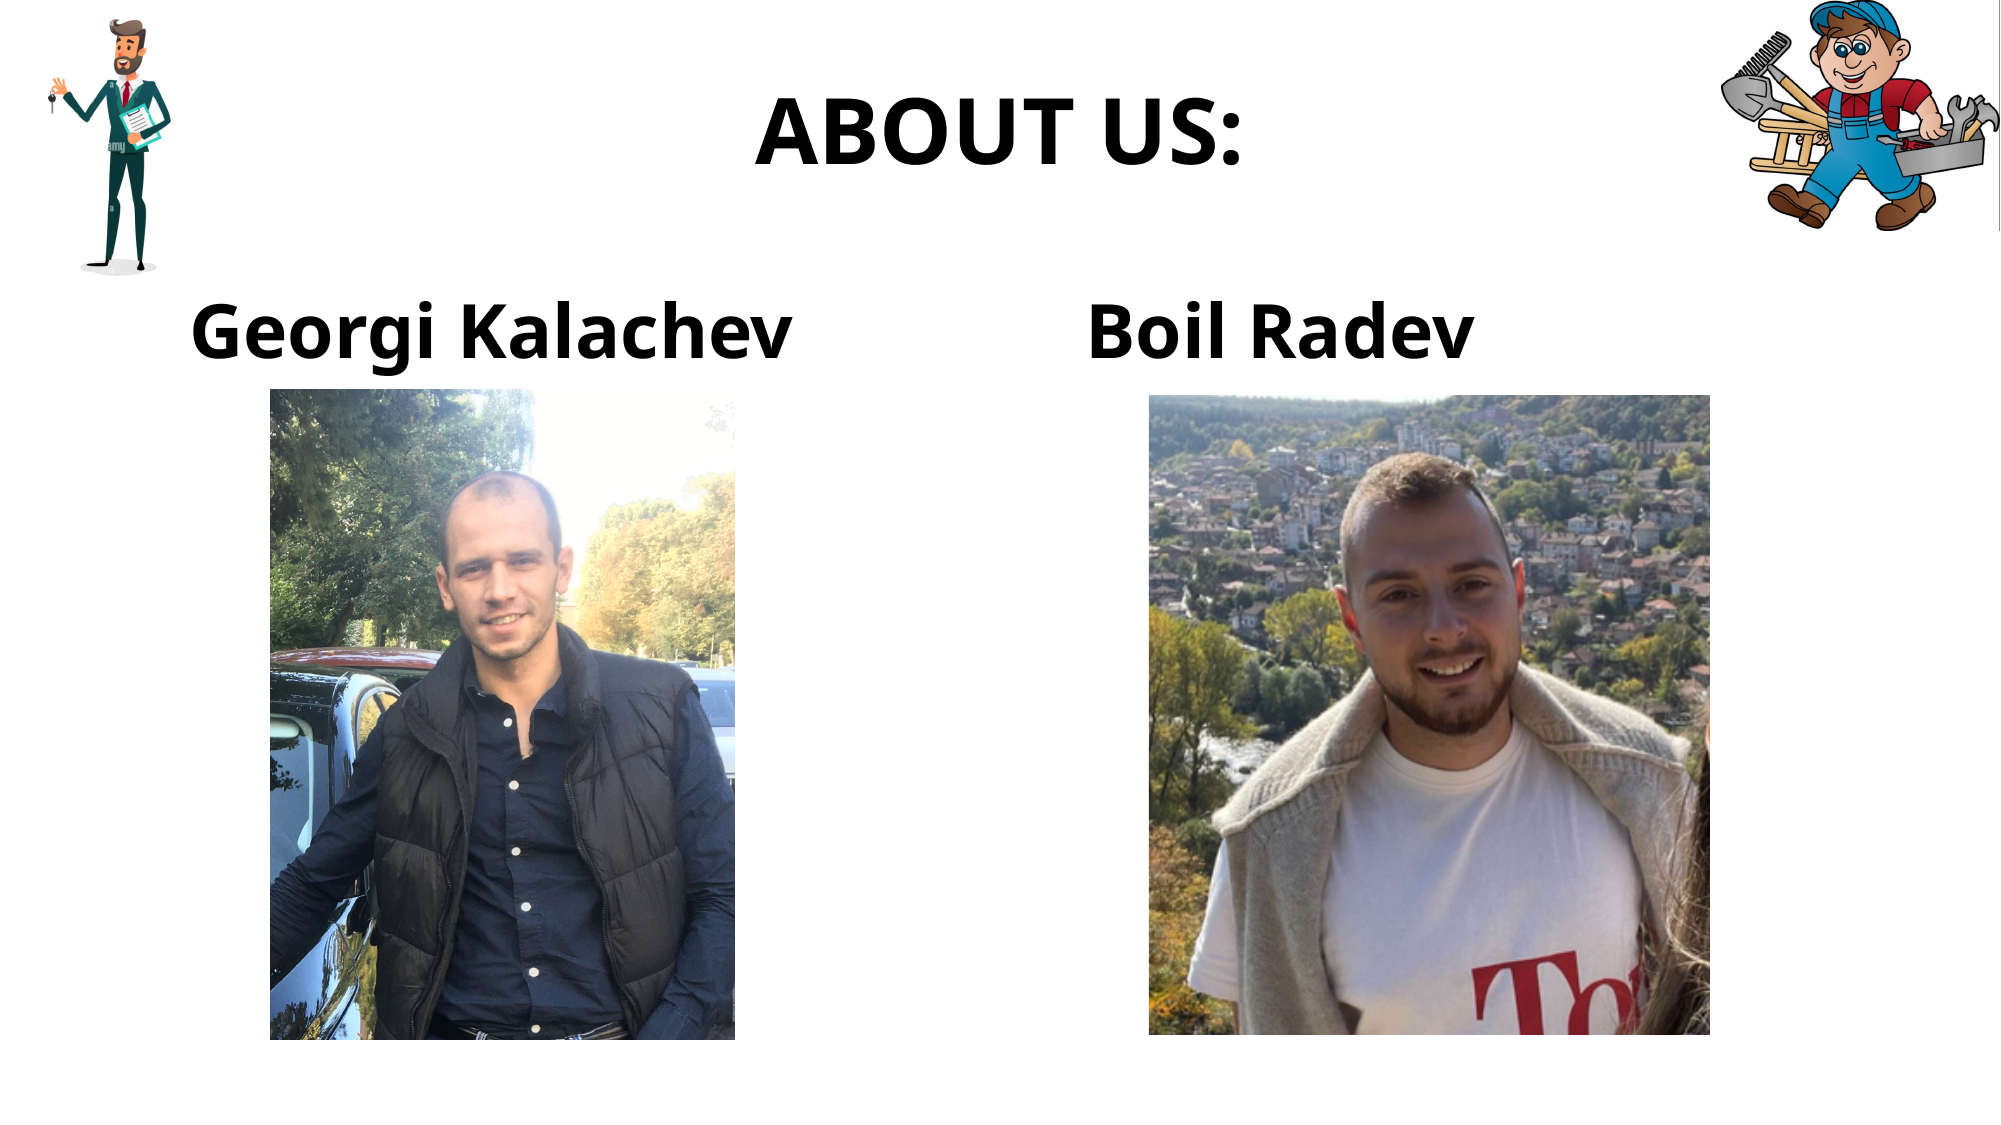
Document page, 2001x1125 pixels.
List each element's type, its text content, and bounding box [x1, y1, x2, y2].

picture [7, 0, 239, 289]
picture [270, 389, 735, 1040]
text_box Georgi Kalachev Boil Radev [174, 276, 1930, 382]
title ABOUT US: [239, 46, 1721, 223]
picture [1721, 0, 2000, 231]
picture [1148, 395, 1710, 1035]
